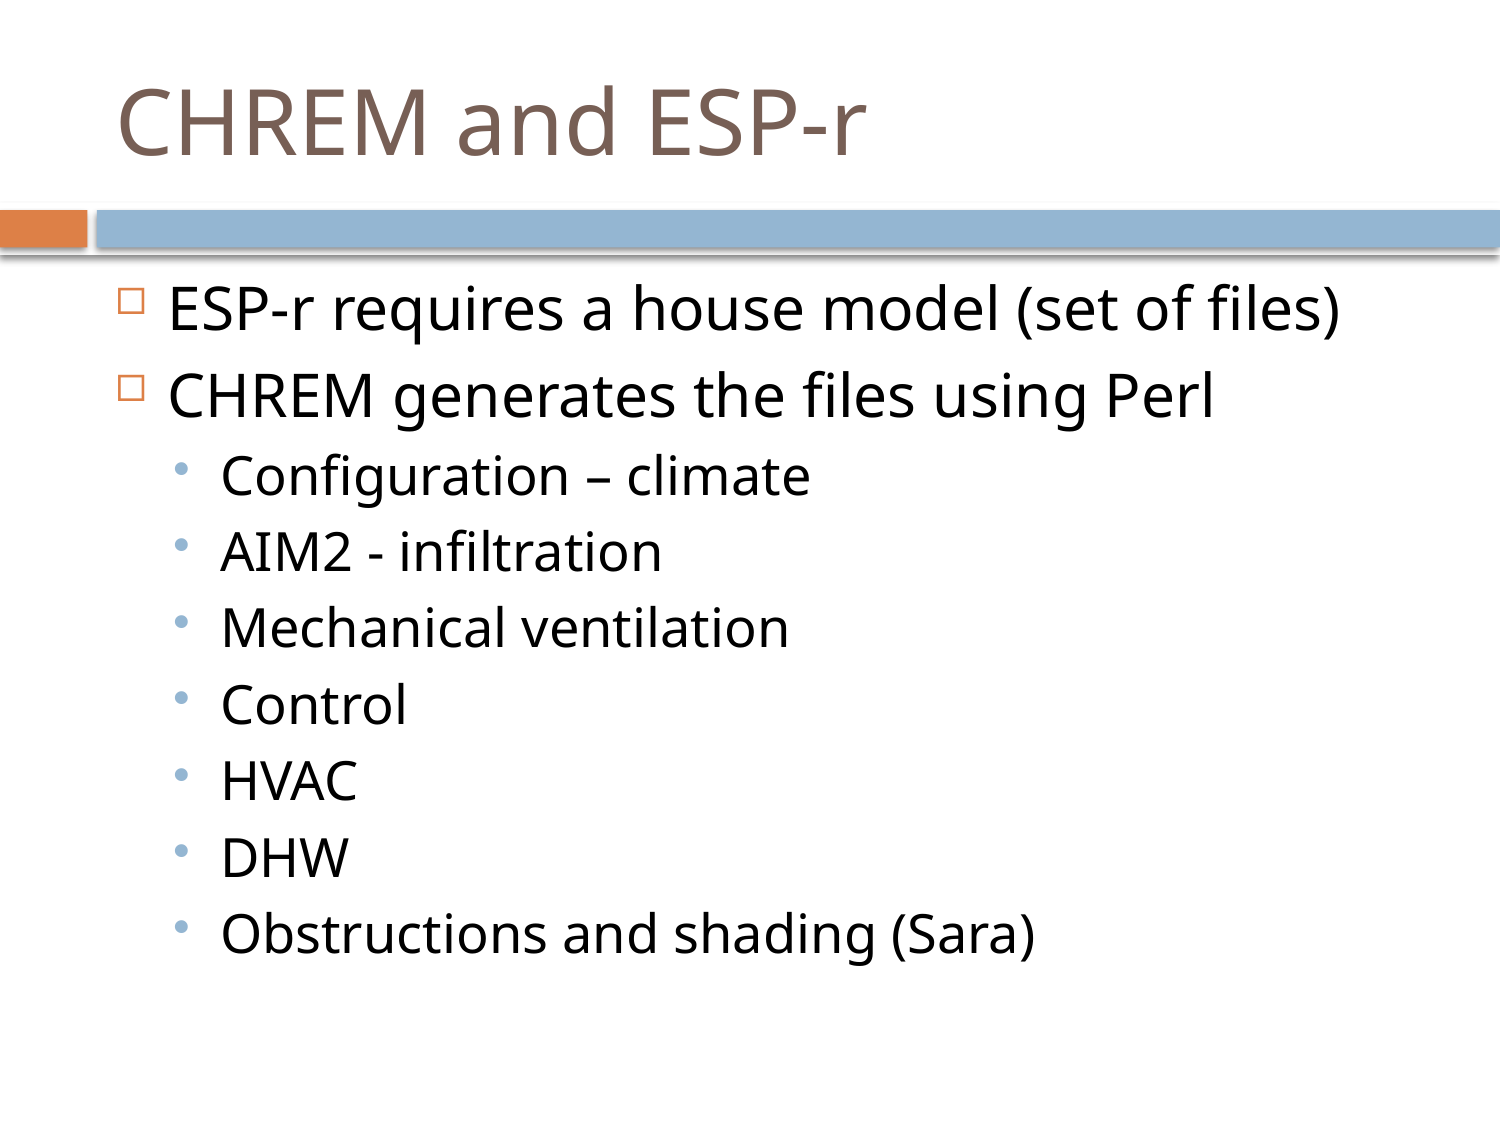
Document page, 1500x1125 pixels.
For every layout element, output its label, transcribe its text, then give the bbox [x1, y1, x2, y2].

title CHREM and ESP-r [100, 37, 1438, 200]
list ESP-r requires a house model (set of files) CHREM generates the files using Perl Configuration – climate AIM2 - infiltration Mechanical ventilation Control HVAC DHW Obstructions and shading (Sara) [100, 262, 1438, 1000]
